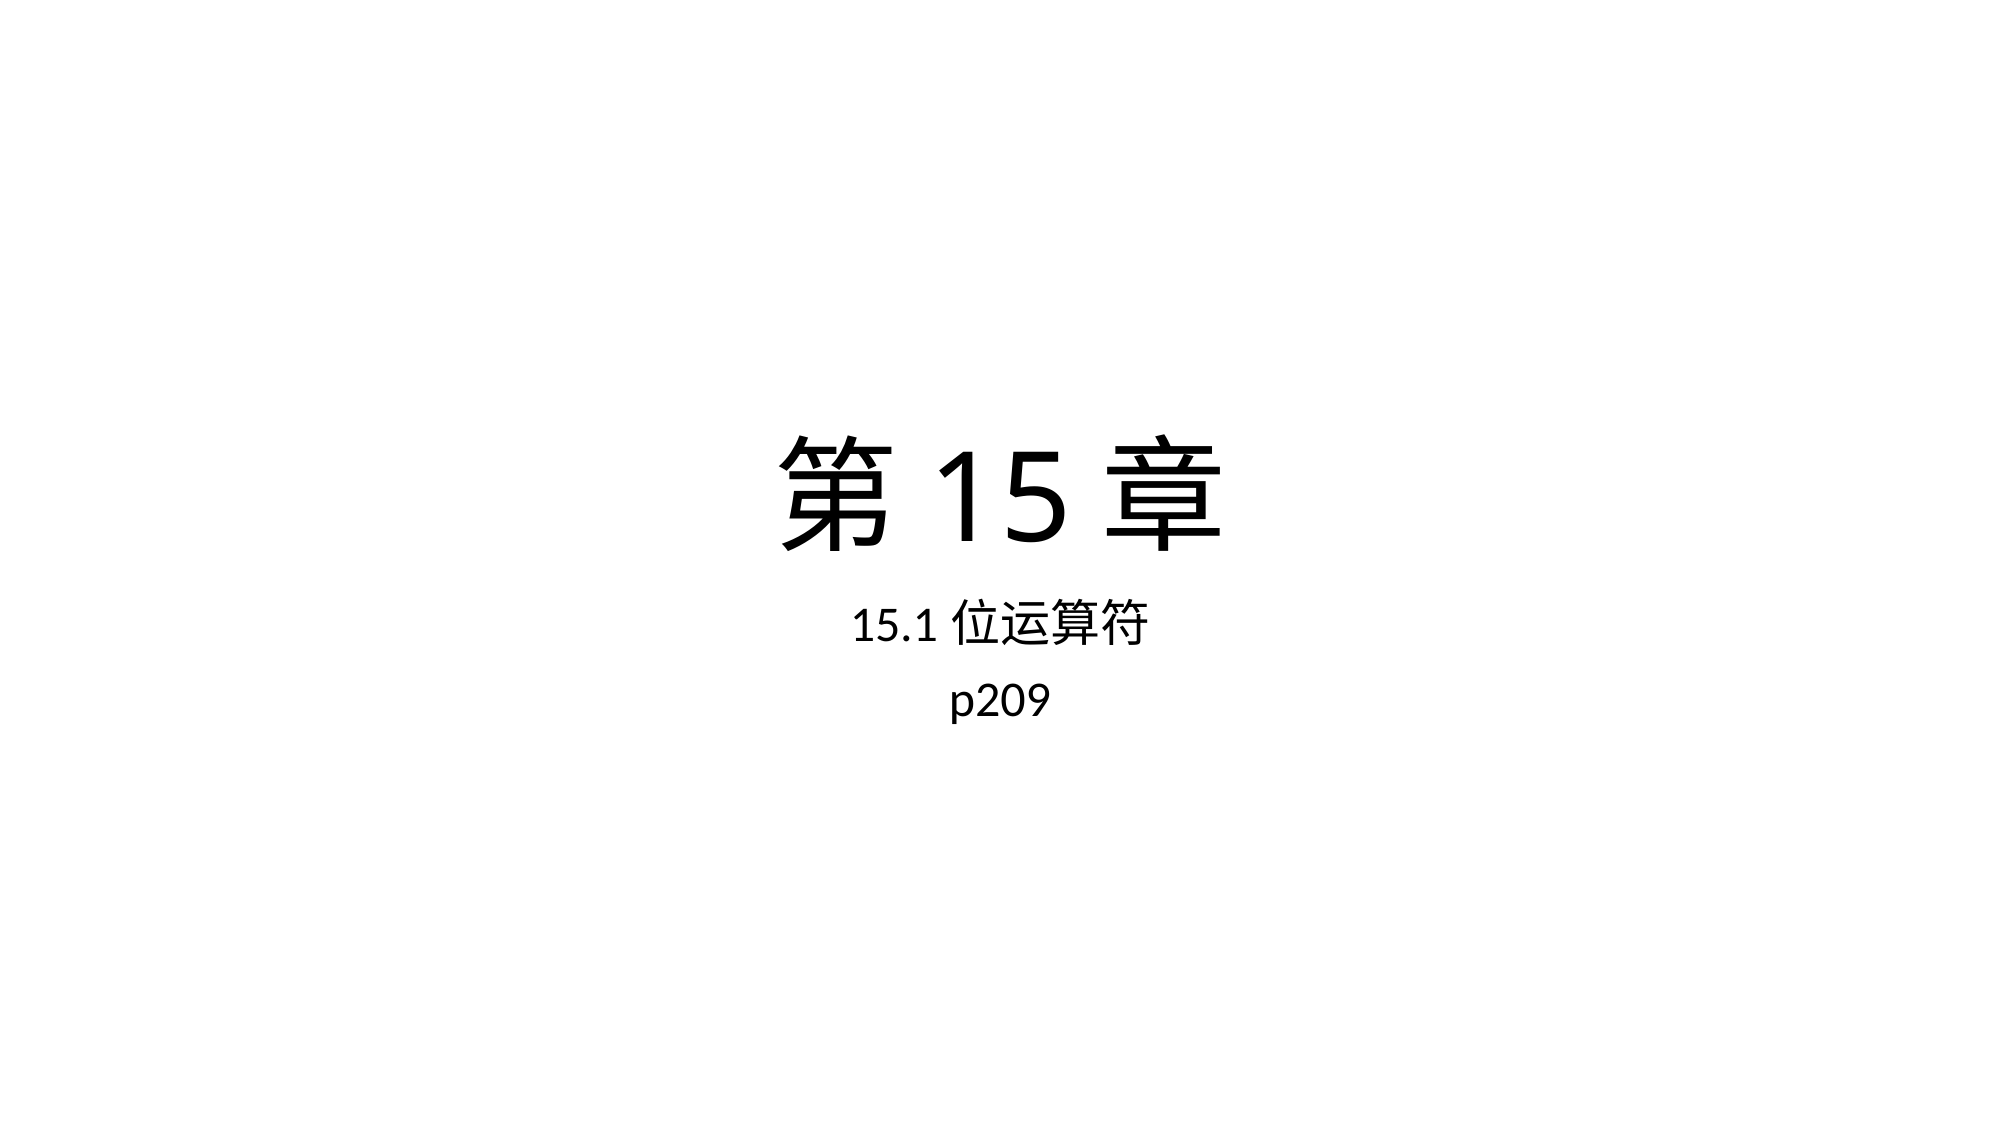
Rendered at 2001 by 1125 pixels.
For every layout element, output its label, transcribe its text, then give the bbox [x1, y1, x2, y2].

subtitle 15.1位运算符 p209 [249, 590, 1750, 863]
title 第15章 [249, 184, 1750, 576]
